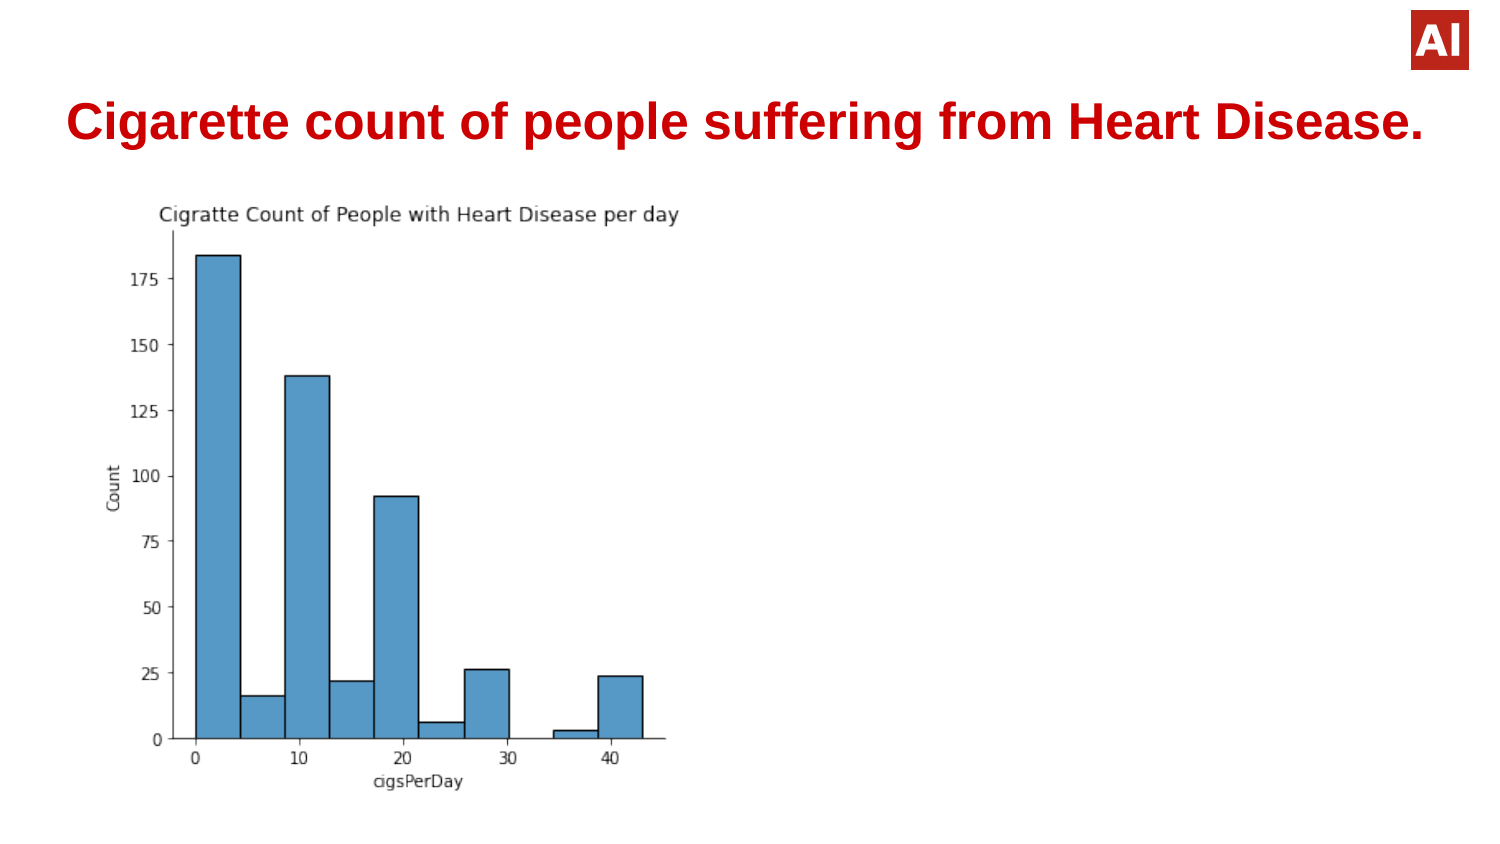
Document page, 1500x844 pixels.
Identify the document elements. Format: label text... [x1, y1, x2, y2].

picture [1411, 10, 1469, 70]
picture [95, 193, 691, 801]
title Cigarette count of people suffering from Heart Disease. [50, 72, 1450, 168]
